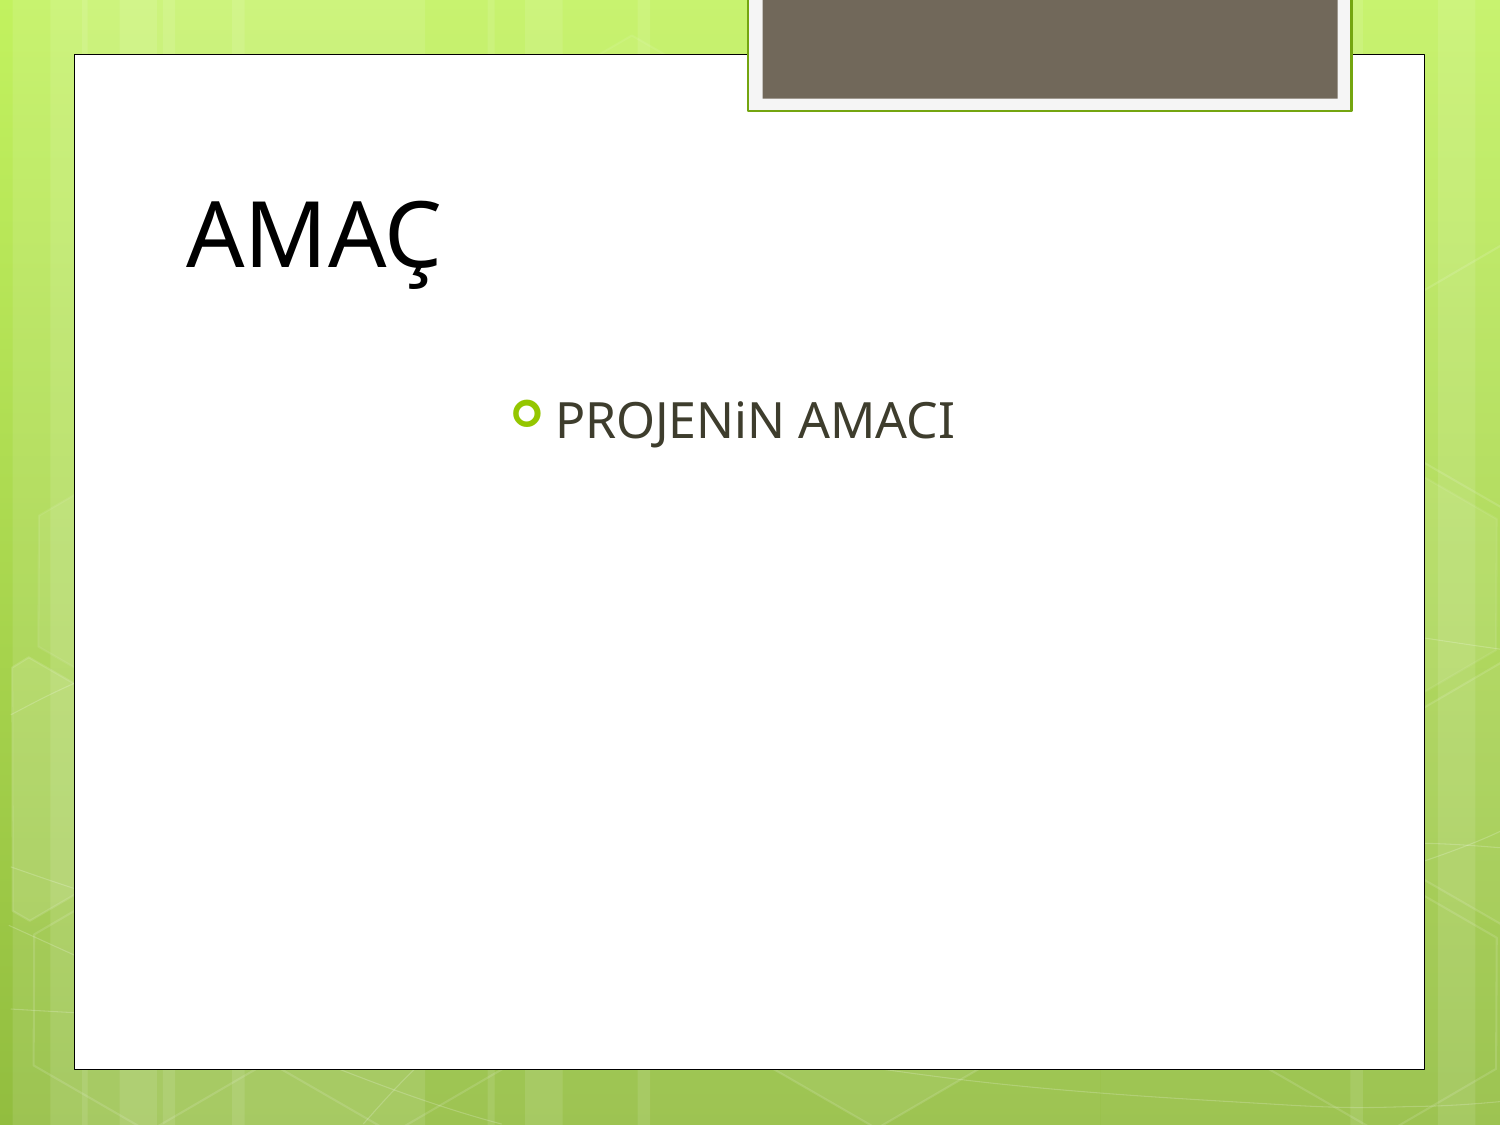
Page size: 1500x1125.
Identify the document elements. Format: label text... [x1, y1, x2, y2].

title AMAÇ [171, 168, 1324, 357]
list PROJENiN AMACI [171, 381, 1283, 957]
